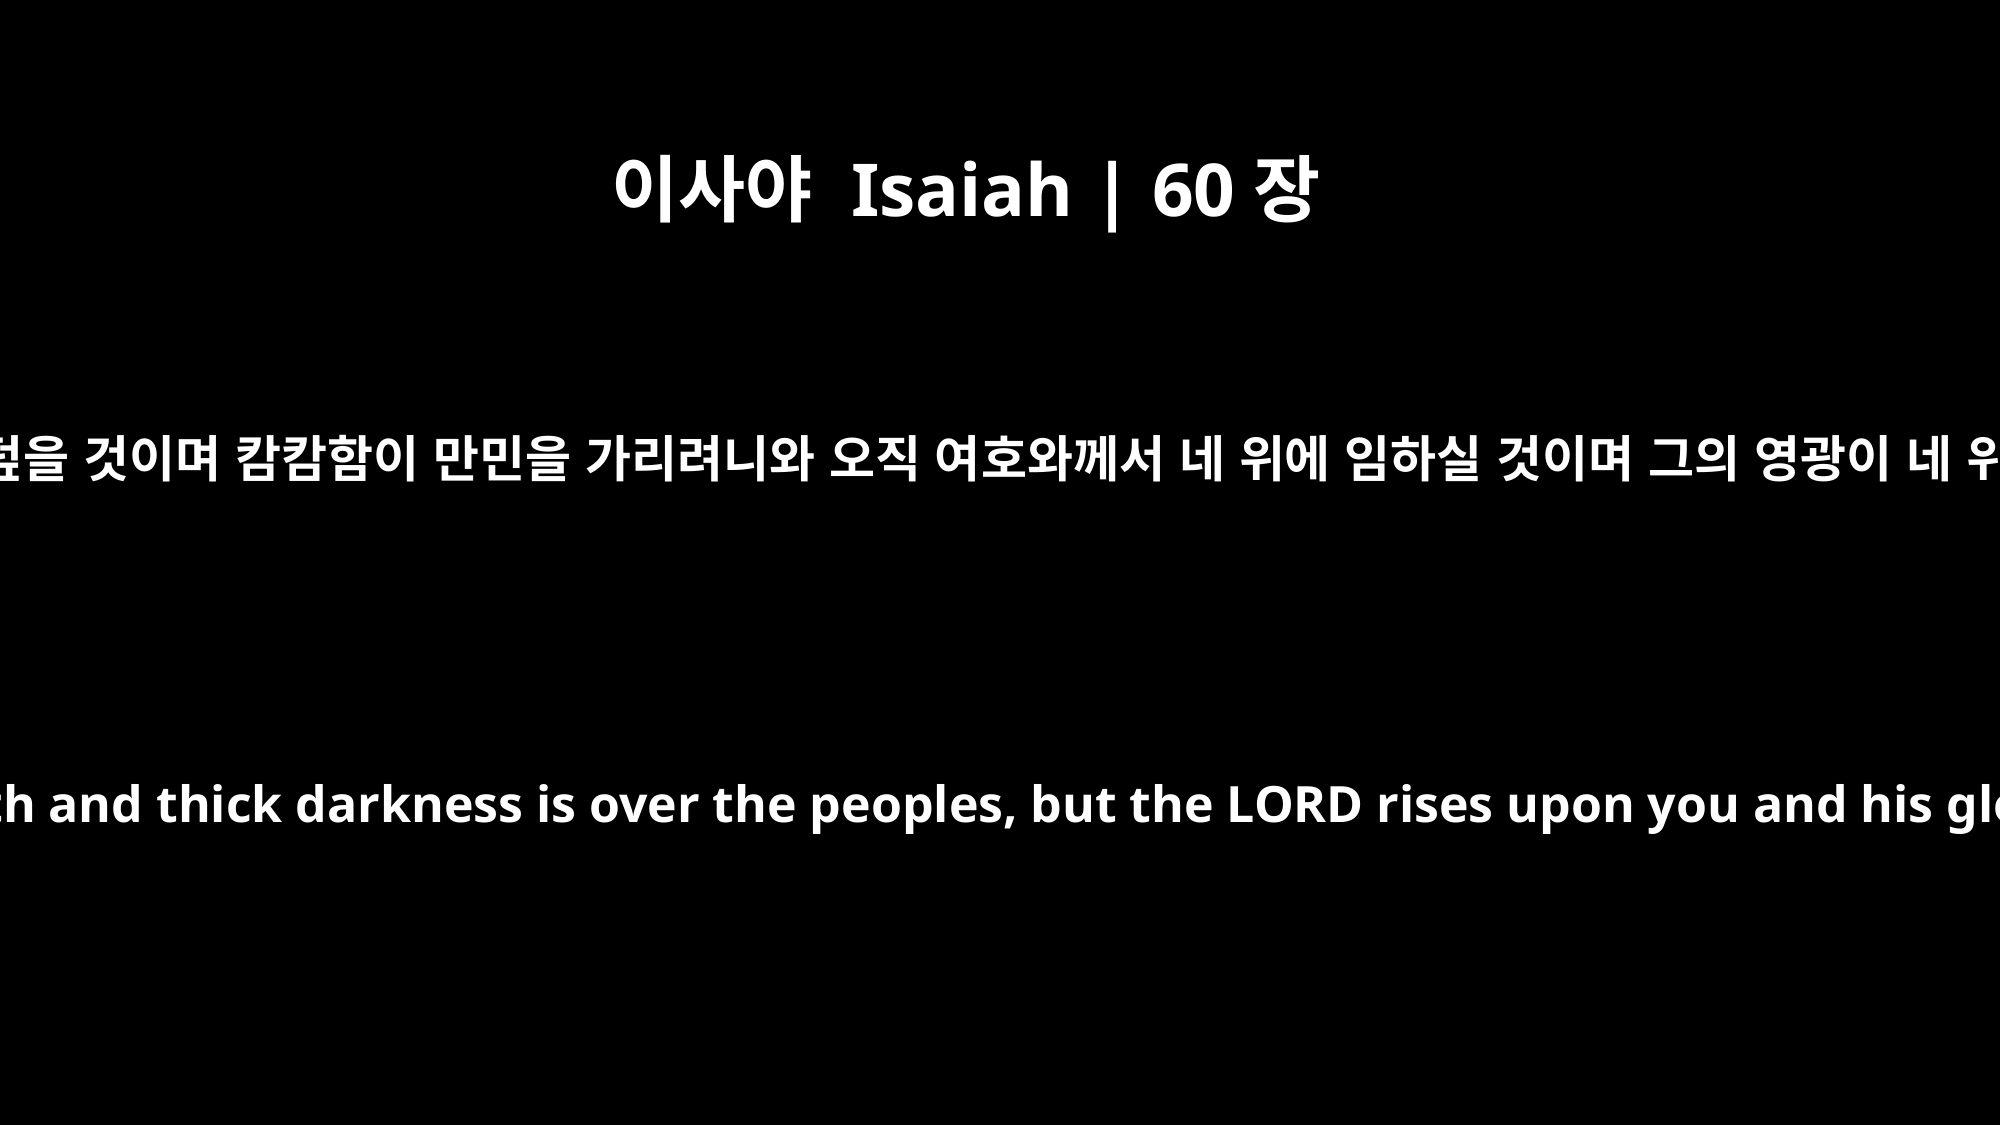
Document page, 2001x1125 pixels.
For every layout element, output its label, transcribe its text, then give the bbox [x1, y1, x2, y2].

text_box 이사야 Isaiah | 60장 [596, 136, 1336, 239]
text_box See, darkness covers the earth and thick darkness is over the peoples, but the LORD rises upon you and his glory appears over you. [0, 764, 2000, 840]
text_box 2 보라 어둠이 땅을 덮을 것이며 캄캄함이 만민을 가리려니와 오직 여호와께서 네 위에 임하실 것이며 그의 영광이 네 위에 나타나리니 [0, 359, 2000, 495]
